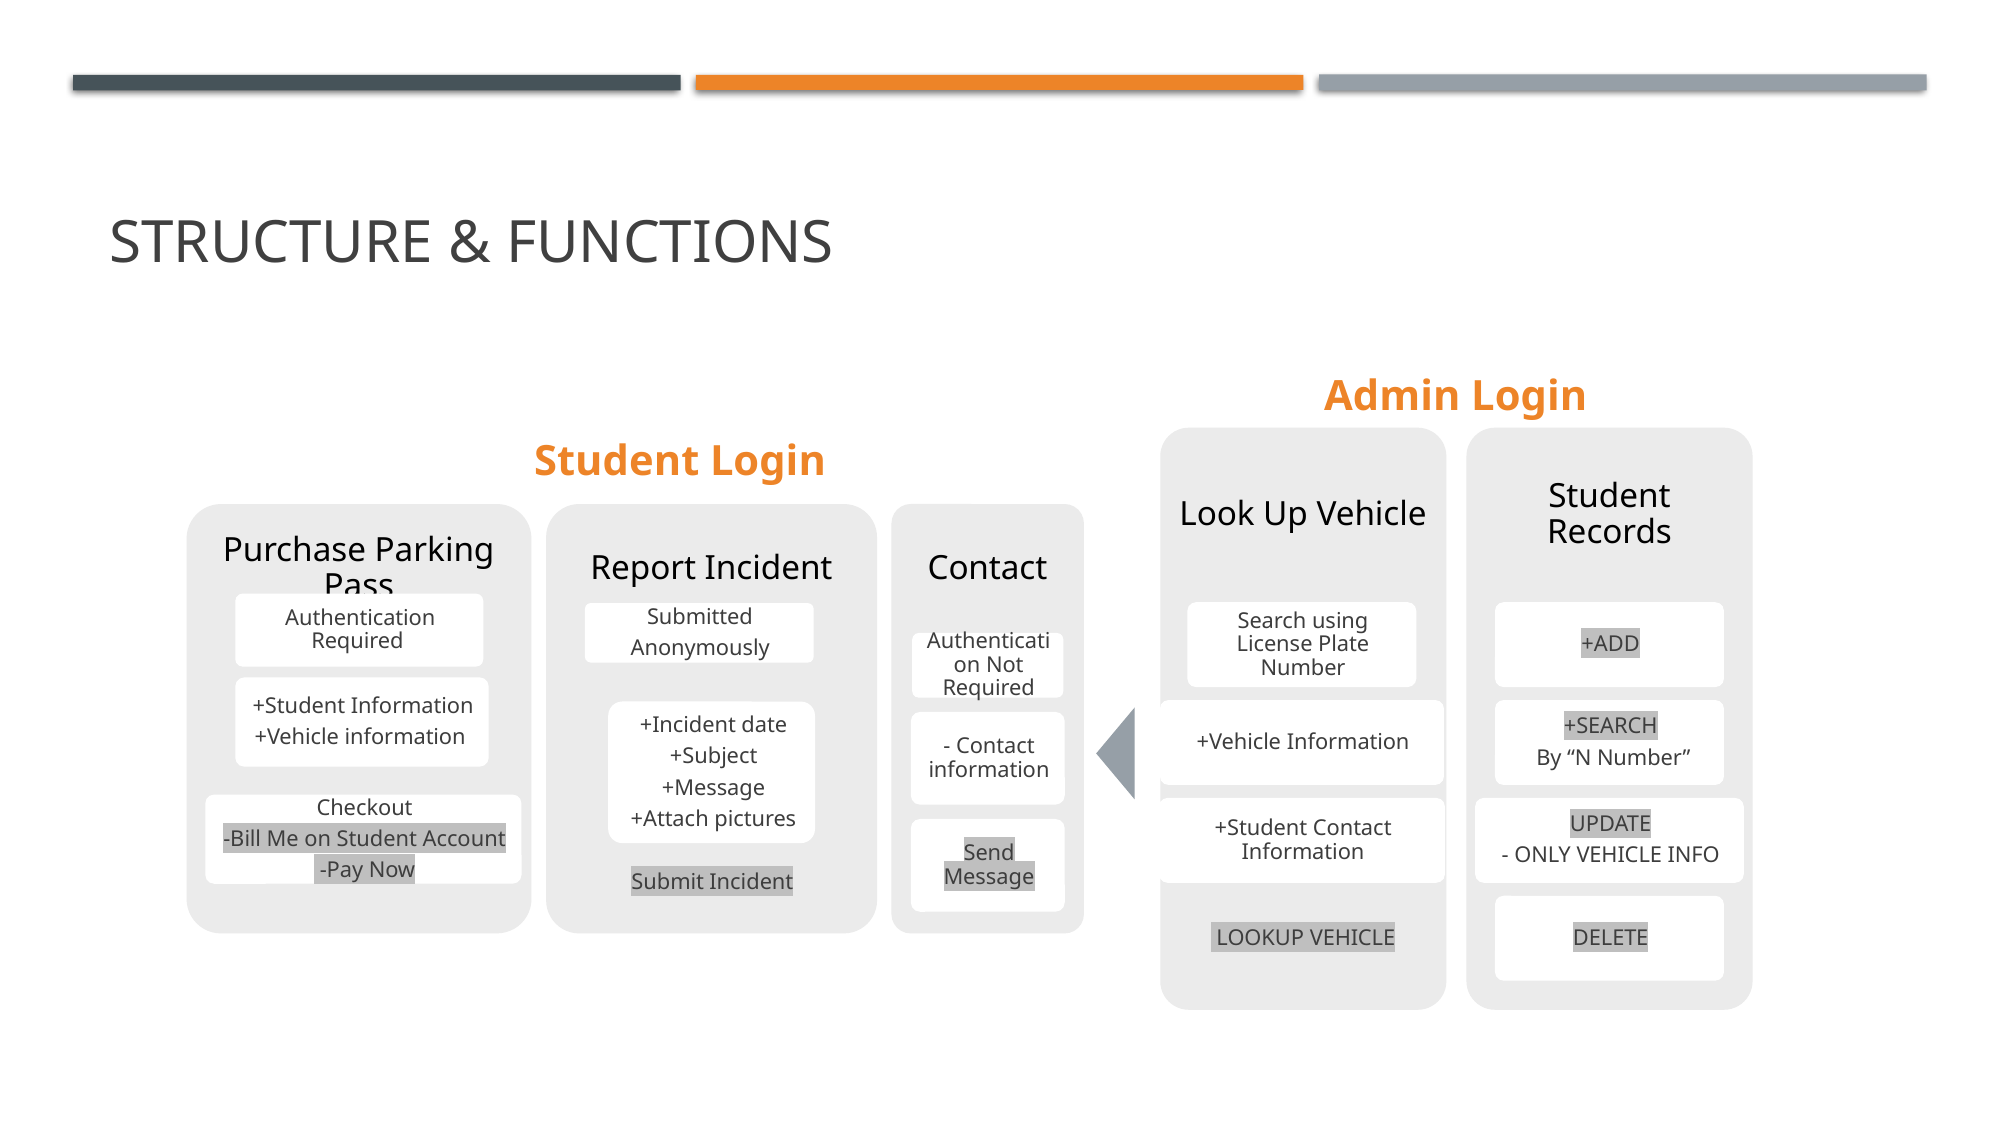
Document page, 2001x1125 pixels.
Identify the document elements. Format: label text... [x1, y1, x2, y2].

text_box Admin Login [1309, 360, 1603, 425]
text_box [186, 503, 1085, 934]
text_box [1158, 427, 1754, 1011]
title Structure & FUNCTIONS [94, 119, 1904, 282]
text_box Student Login [518, 426, 842, 492]
text_box [1094, 705, 1137, 802]
